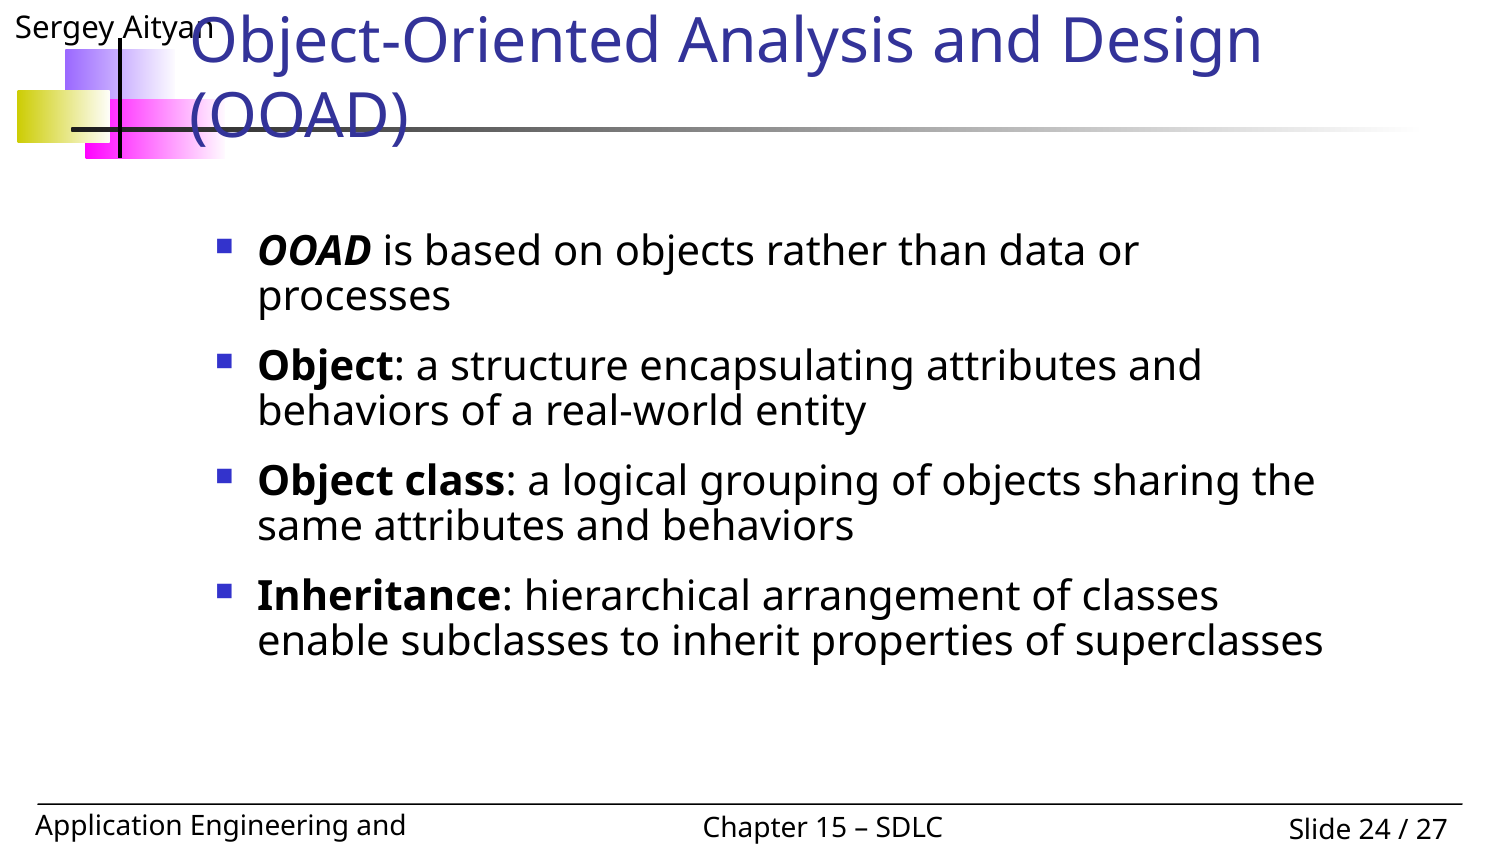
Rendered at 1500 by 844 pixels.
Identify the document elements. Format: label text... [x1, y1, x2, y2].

list OOAD is based on objects rather than data or processes Object: a structure encapsulating attributes and behaviors of a real-world entity Object class: a logical grouping of objects sharing the same attributes and behaviors Inheritance: hierarchical arrangement of classes enable subclasses to inherit properties of superclasses [200, 221, 1350, 663]
title Object-Oriented Analysis and Design (OOAD) [174, 34, 1463, 115]
